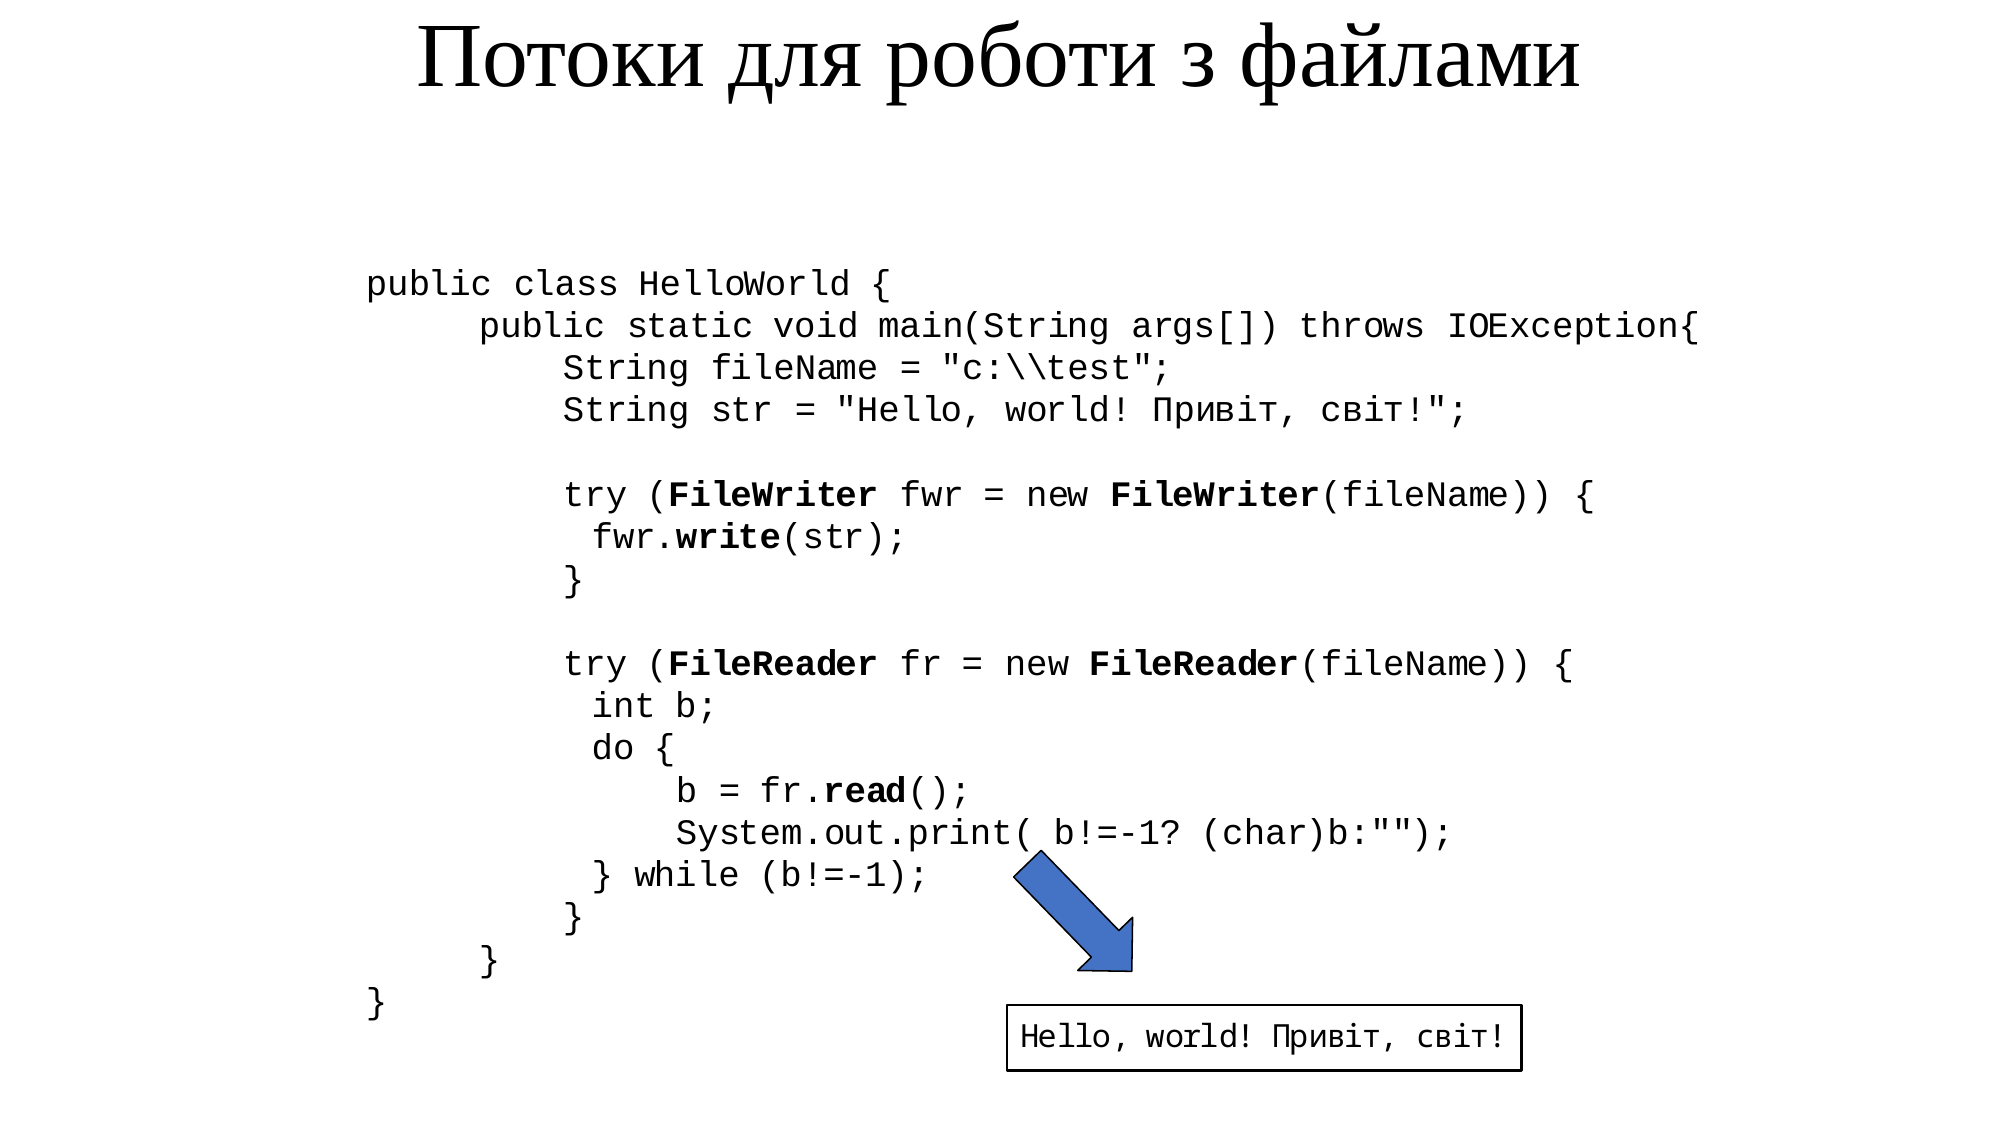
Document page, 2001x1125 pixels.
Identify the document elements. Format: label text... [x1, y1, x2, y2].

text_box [999, 997, 1525, 1075]
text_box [346, 223, 1740, 1060]
title Потоки для роботи з файлами [0, 0, 2000, 115]
